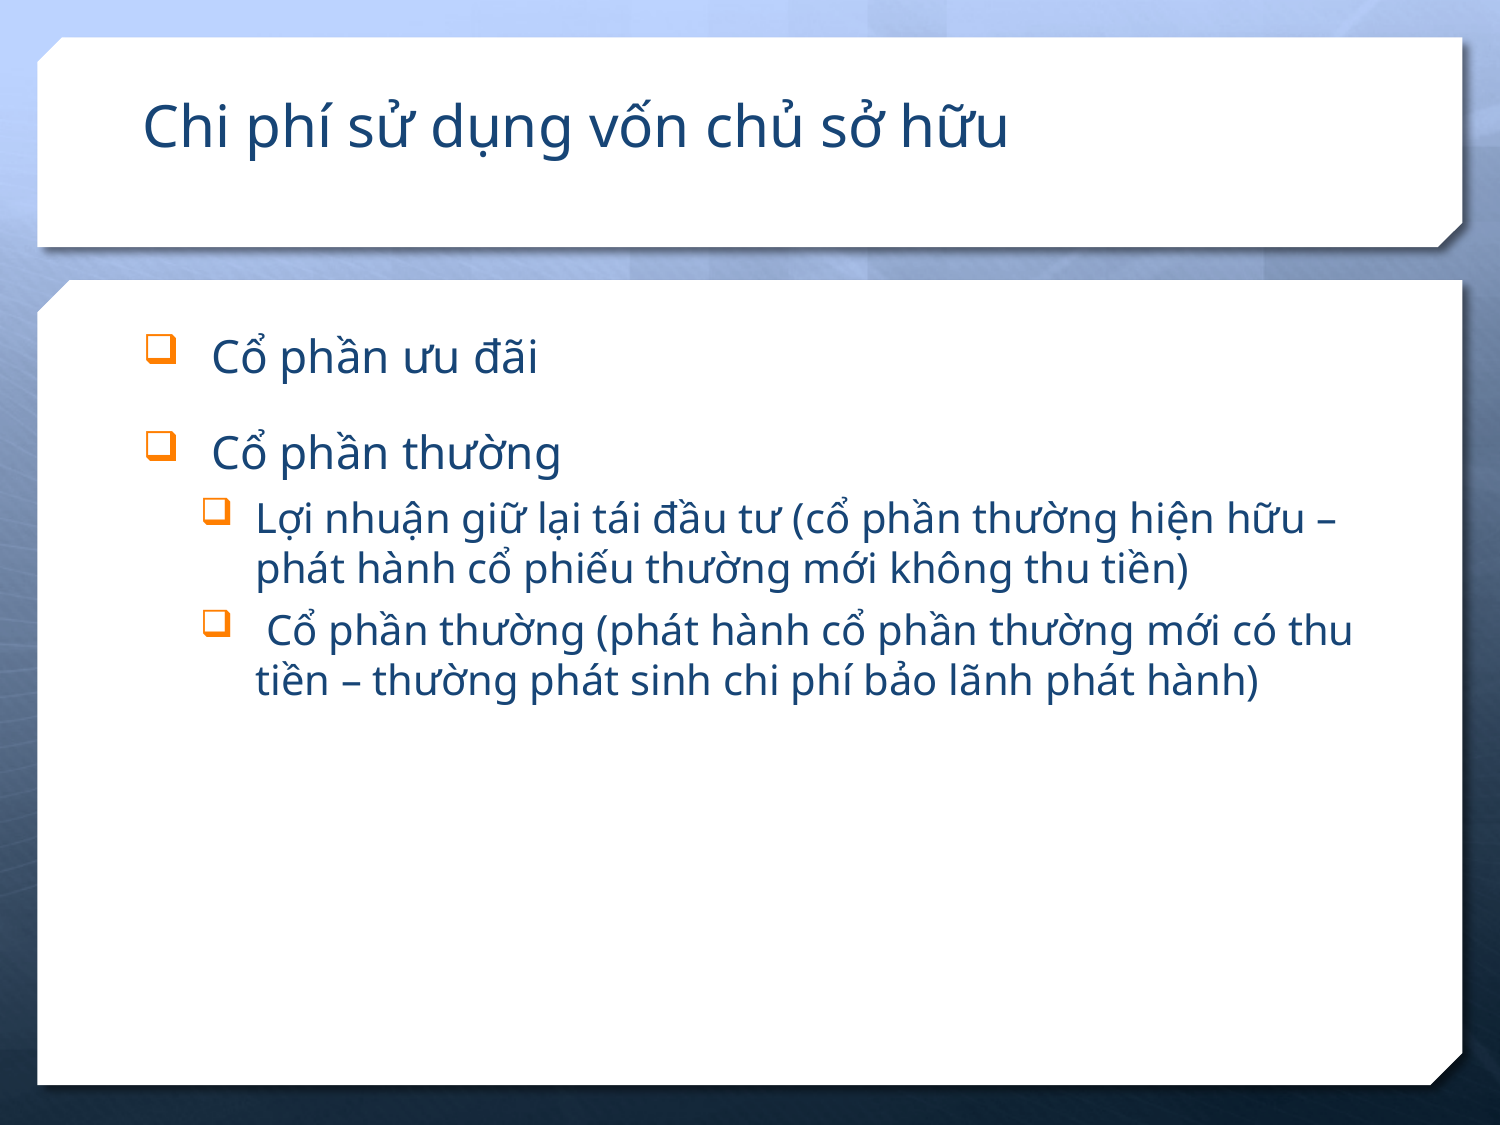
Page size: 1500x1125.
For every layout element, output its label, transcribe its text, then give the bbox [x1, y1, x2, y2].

list Cổ phần ưu đãi Cổ phần thường Lợi nhuận giữ lại tái đầu tư (cổ phần thường hiện hữu – phát hành cổ phiếu thường mới không thu tiền) Cổ phần thường (phát hành cổ phần thường mới có thu tiền – thường phát sinh chi phí bảo lãnh phát hành) [127, 319, 1372, 978]
title Chi phí sử dụng vốn chủ sở hữu [127, 48, 1372, 236]
